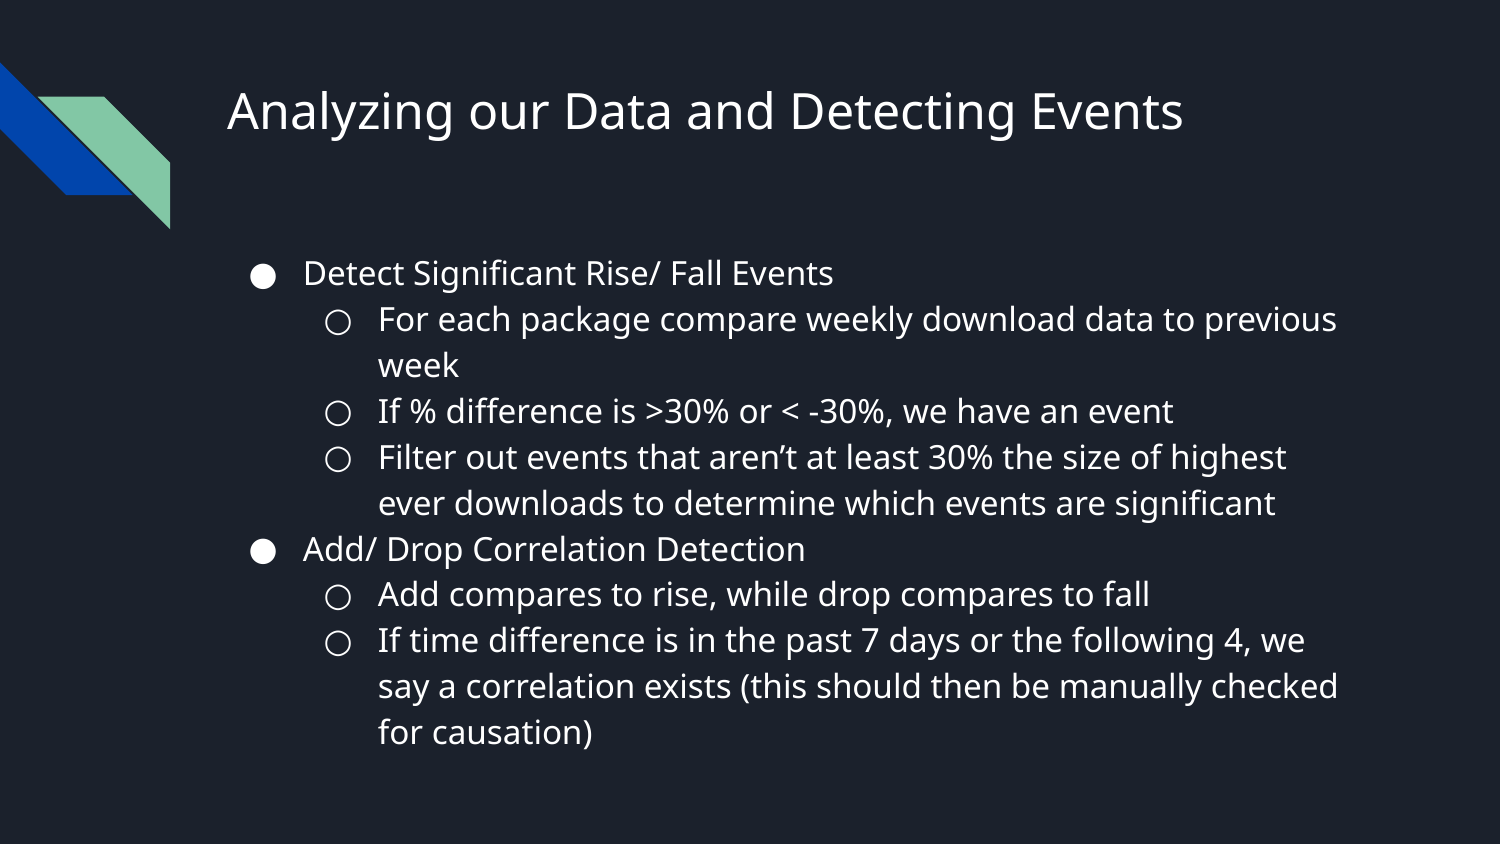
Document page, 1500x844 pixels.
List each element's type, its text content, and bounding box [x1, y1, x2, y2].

title Analyzing our Data and Detecting Events [212, 64, 1368, 215]
list Detect Significant Rise/ Fall Events For each package compare weekly download data to previous week If % difference is >30% or < -30%, we have an event Filter out events that aren’t at least 30% the size of highest ever downloads to determine which events are significant Add/ Drop Correlation Detection Add compares to rise, while drop compares to fall If time difference is in the past 7 days or the following 4, we say a correlation exists (this should then be manually checked for causation) [212, 231, 1368, 709]
